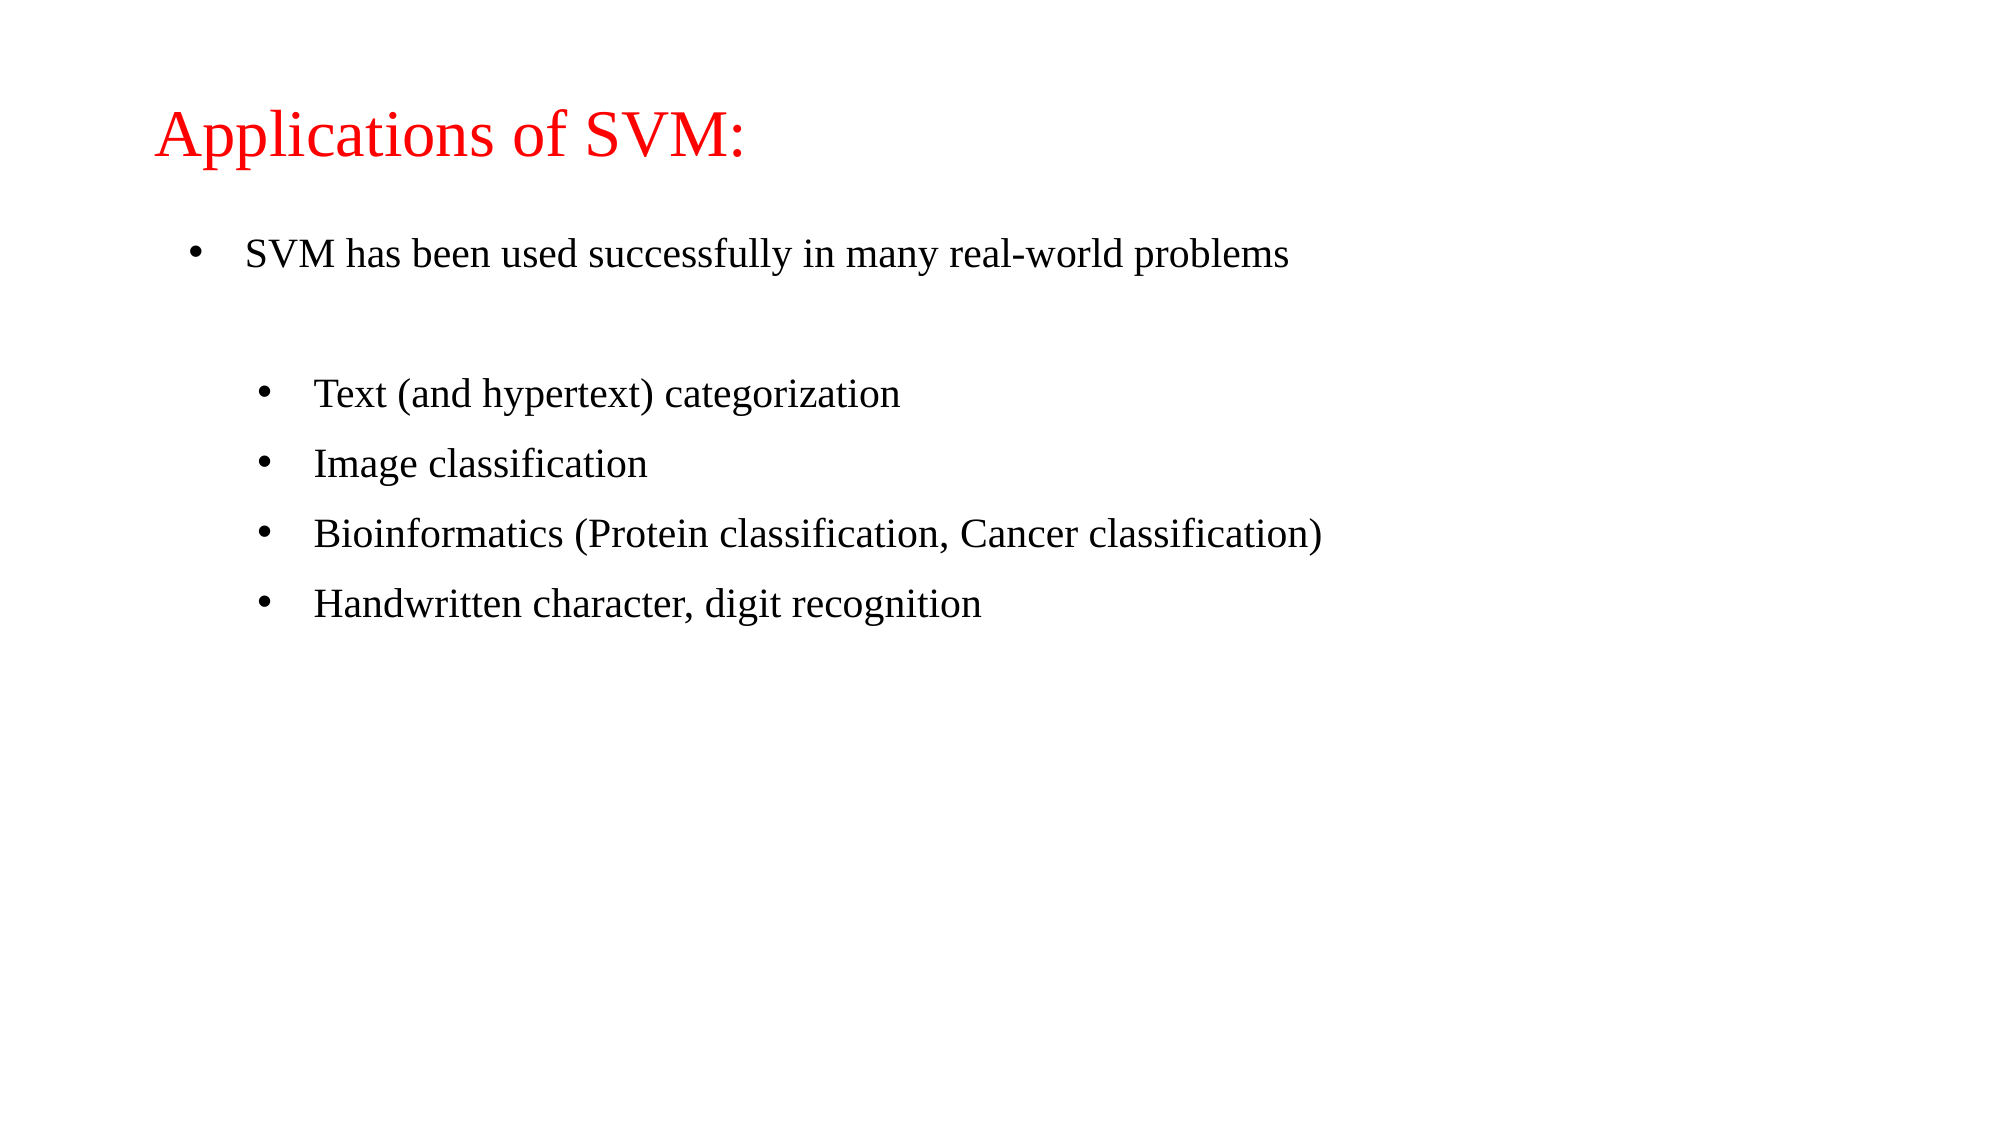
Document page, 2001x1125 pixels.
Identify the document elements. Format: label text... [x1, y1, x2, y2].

title Applications of SVM: [139, 71, 1675, 188]
list SVM has been used successfully in many real-world problems Text (and hypertext) categorization Image classification Bioinformatics (Protein classification, Cancer classification) Handwritten character, digit recognition [167, 210, 1675, 1107]
